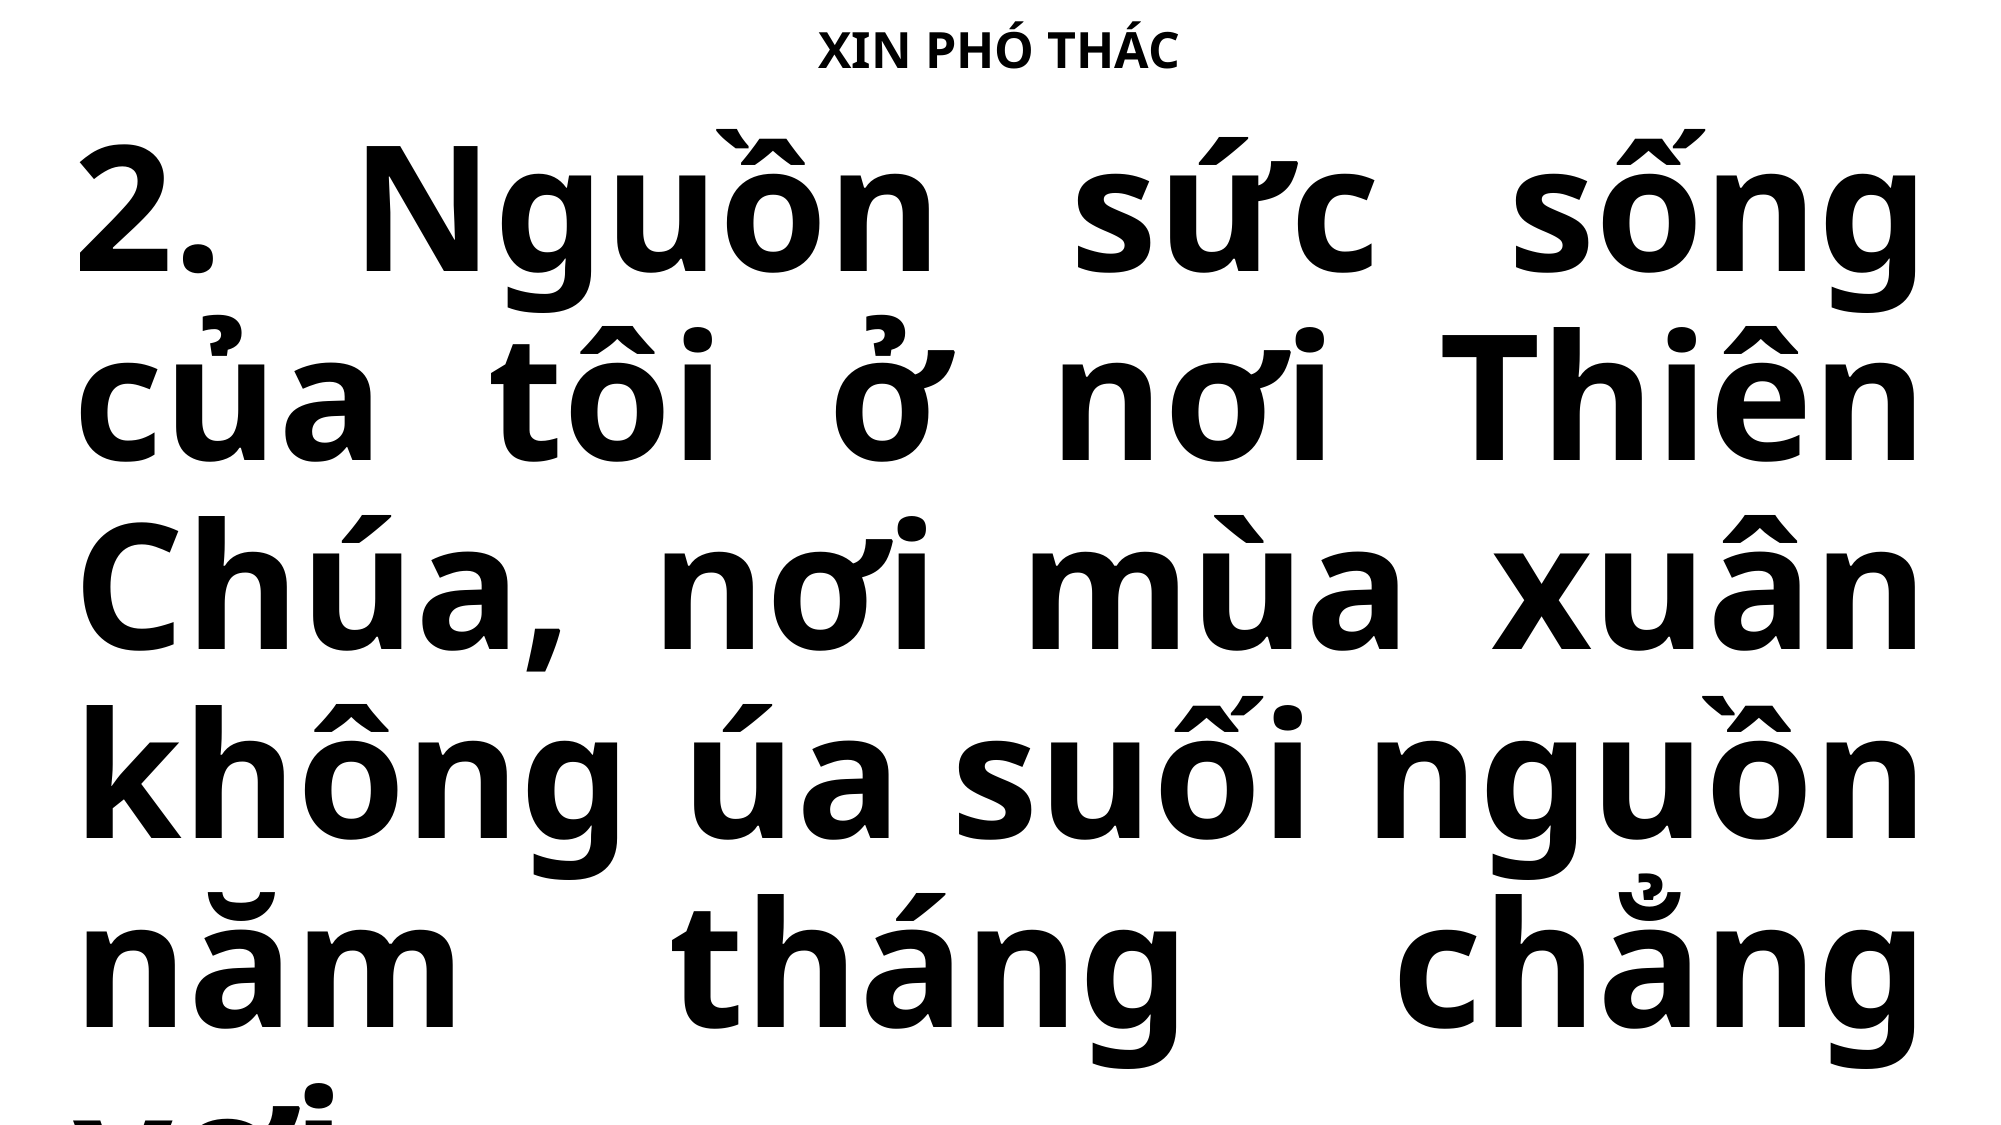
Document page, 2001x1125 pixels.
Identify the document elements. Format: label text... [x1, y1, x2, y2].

text_box XIN PHÓ THÁC [803, 10, 1195, 86]
list 2. Nguồn sức sống của tôi ở nơi Thiên Chúa, nơi mùa xuân không úa suối nguồn năm tháng chẳng vơi. [58, 112, 1945, 1125]
